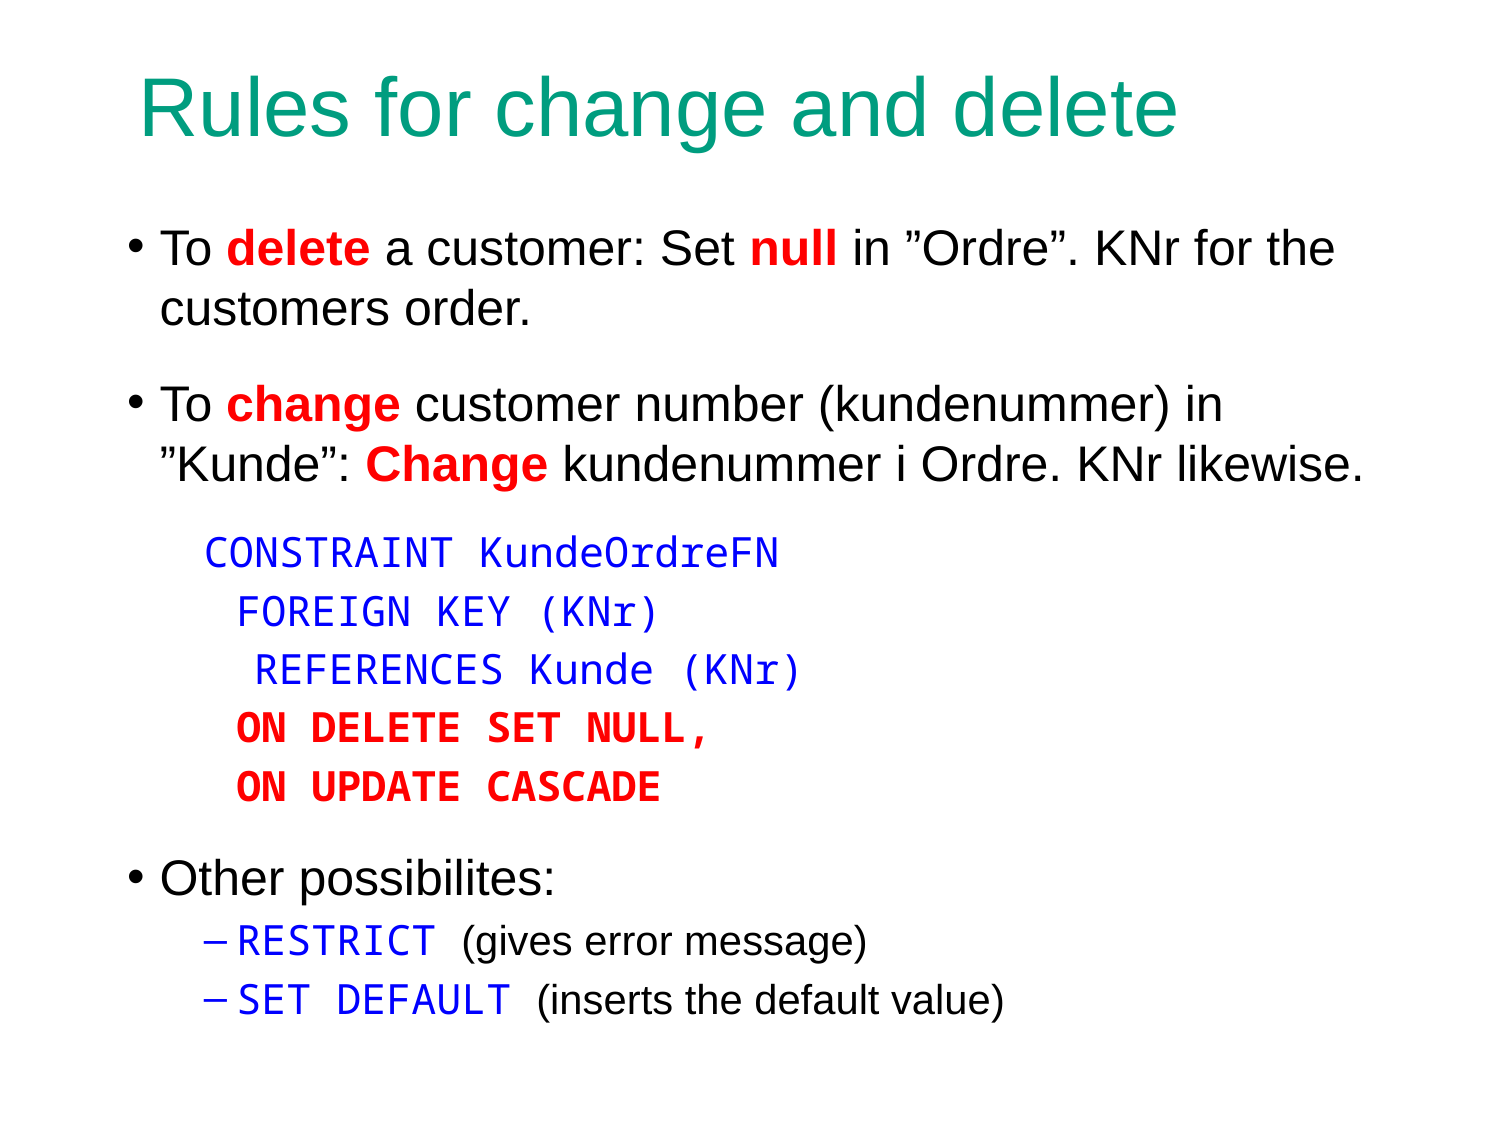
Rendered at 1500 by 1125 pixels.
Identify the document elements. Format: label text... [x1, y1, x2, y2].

list To delete a customer: Set null in ”Ordre”. KNr for the customers order. To change customer number (kundenummer) in ”Kunde”: Change kundenummer i Ordre. KNr likewise. CONSTRAINT KundeOrdreFN FOREIGN KEY (KNr) REFERENCES Kunde (KNr) ON DELETE SET NULL, ON UPDATE CASCADE Other possibilites: RESTRICT (gives error message) SET DEFAULT (inserts the default value) [112, 208, 1388, 1047]
title Rules for change and delete [123, 45, 1360, 161]
